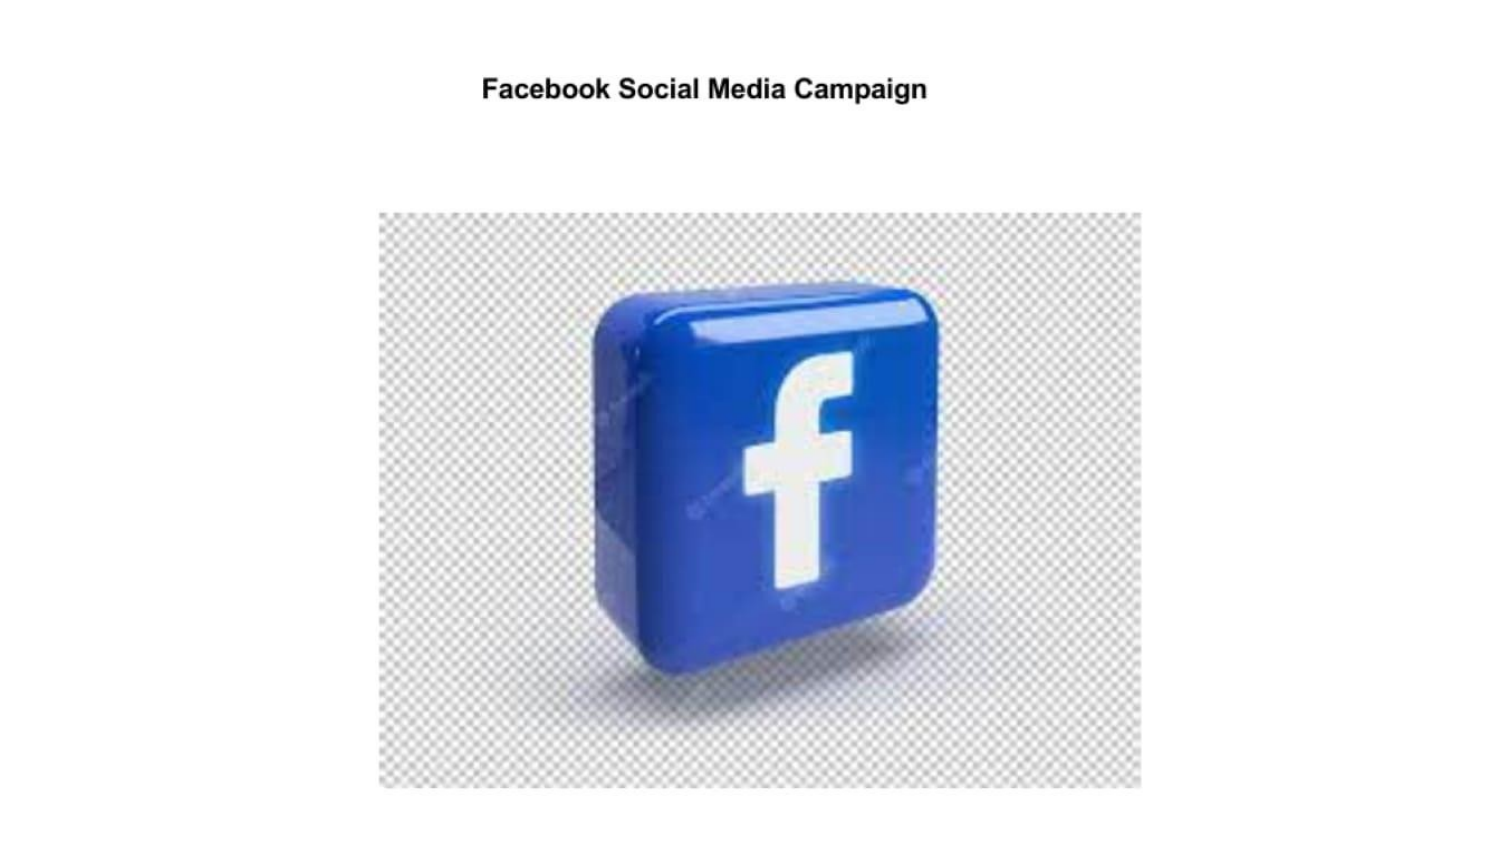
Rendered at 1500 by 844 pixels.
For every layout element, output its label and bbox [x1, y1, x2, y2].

picture [375, 74, 1144, 796]
